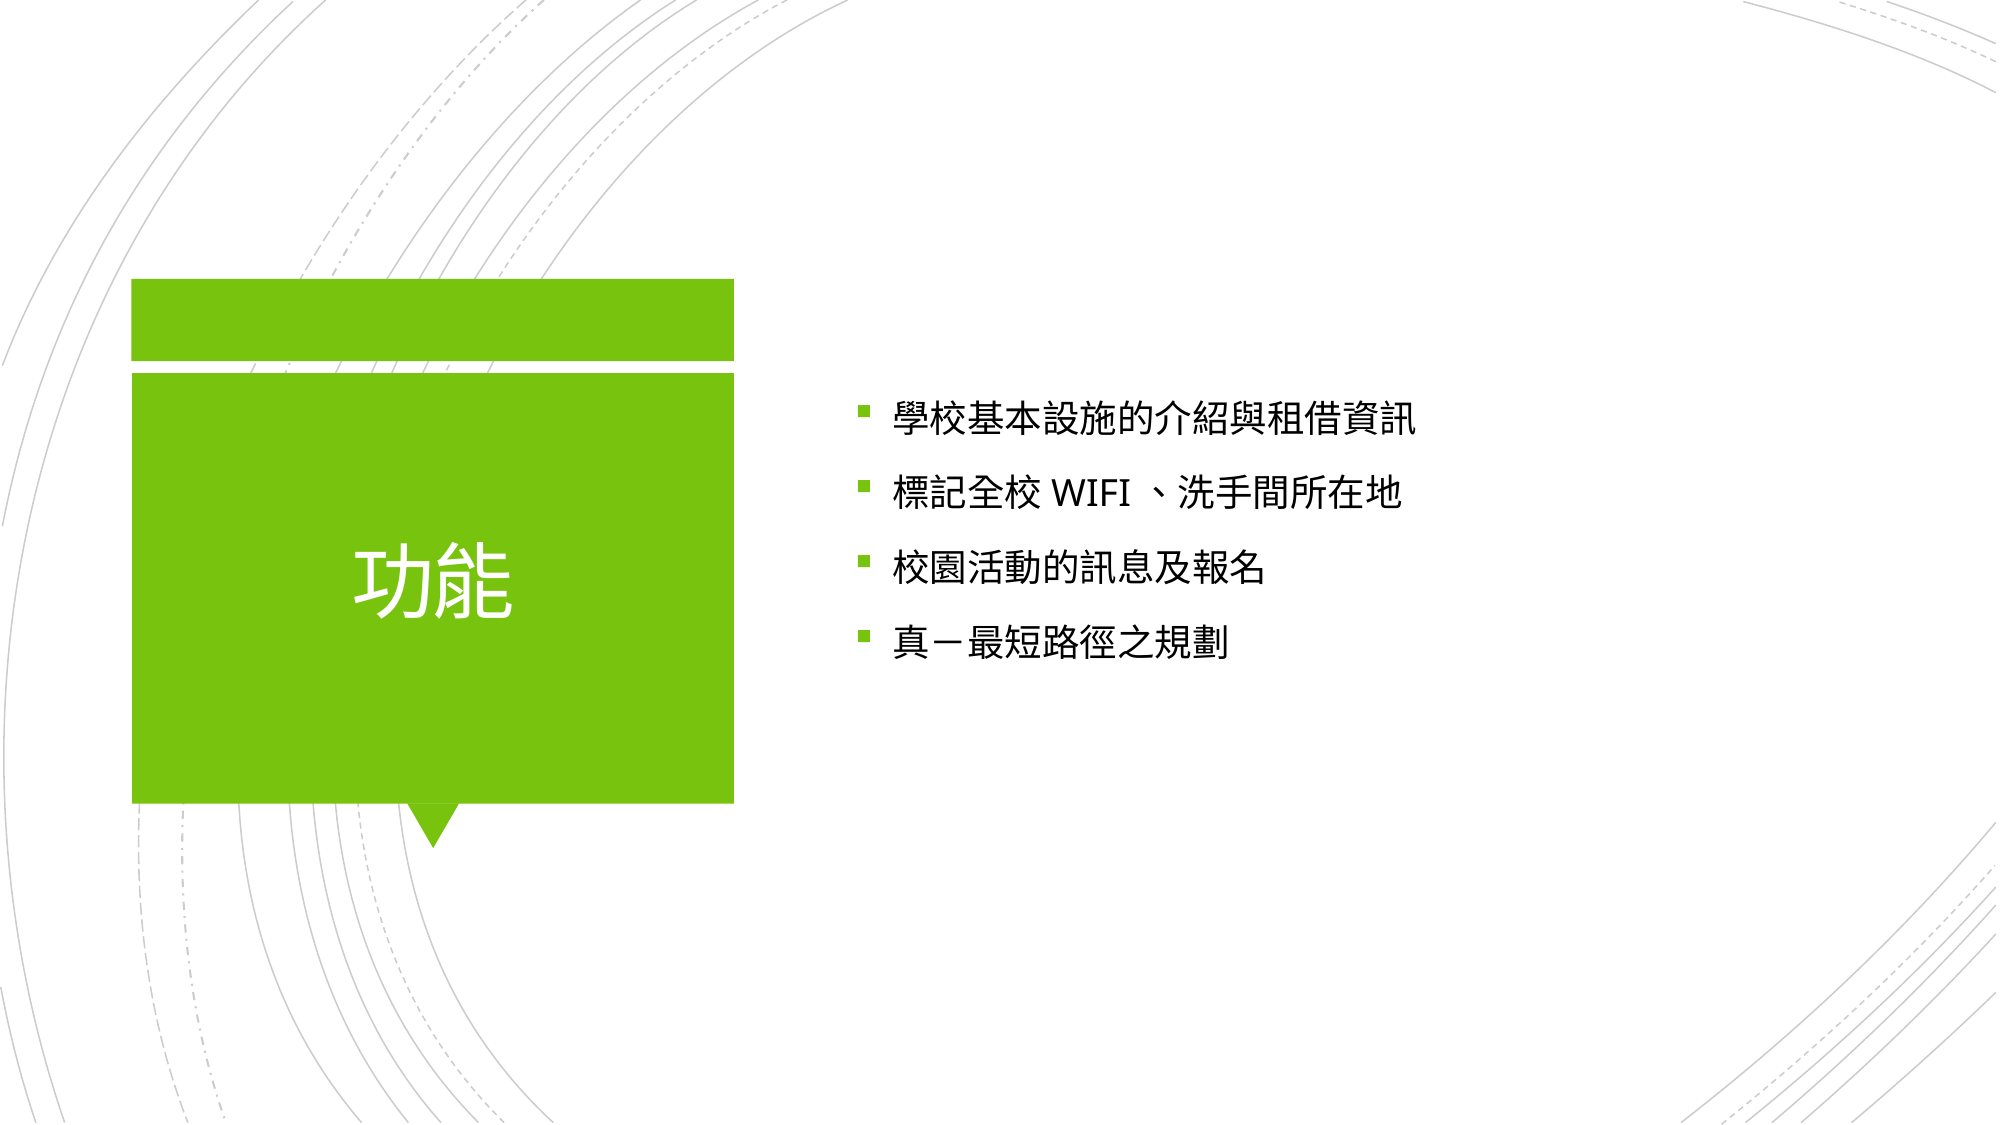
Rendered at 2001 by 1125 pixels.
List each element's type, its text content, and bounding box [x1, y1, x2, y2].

title 功能 [145, 385, 720, 789]
list 學校基本設施的介紹與租借資訊 標記全校WIFI、洗手間所在地 校園活動的訊息及報名 真－最短路徑之規劃 [839, 131, 1871, 993]
